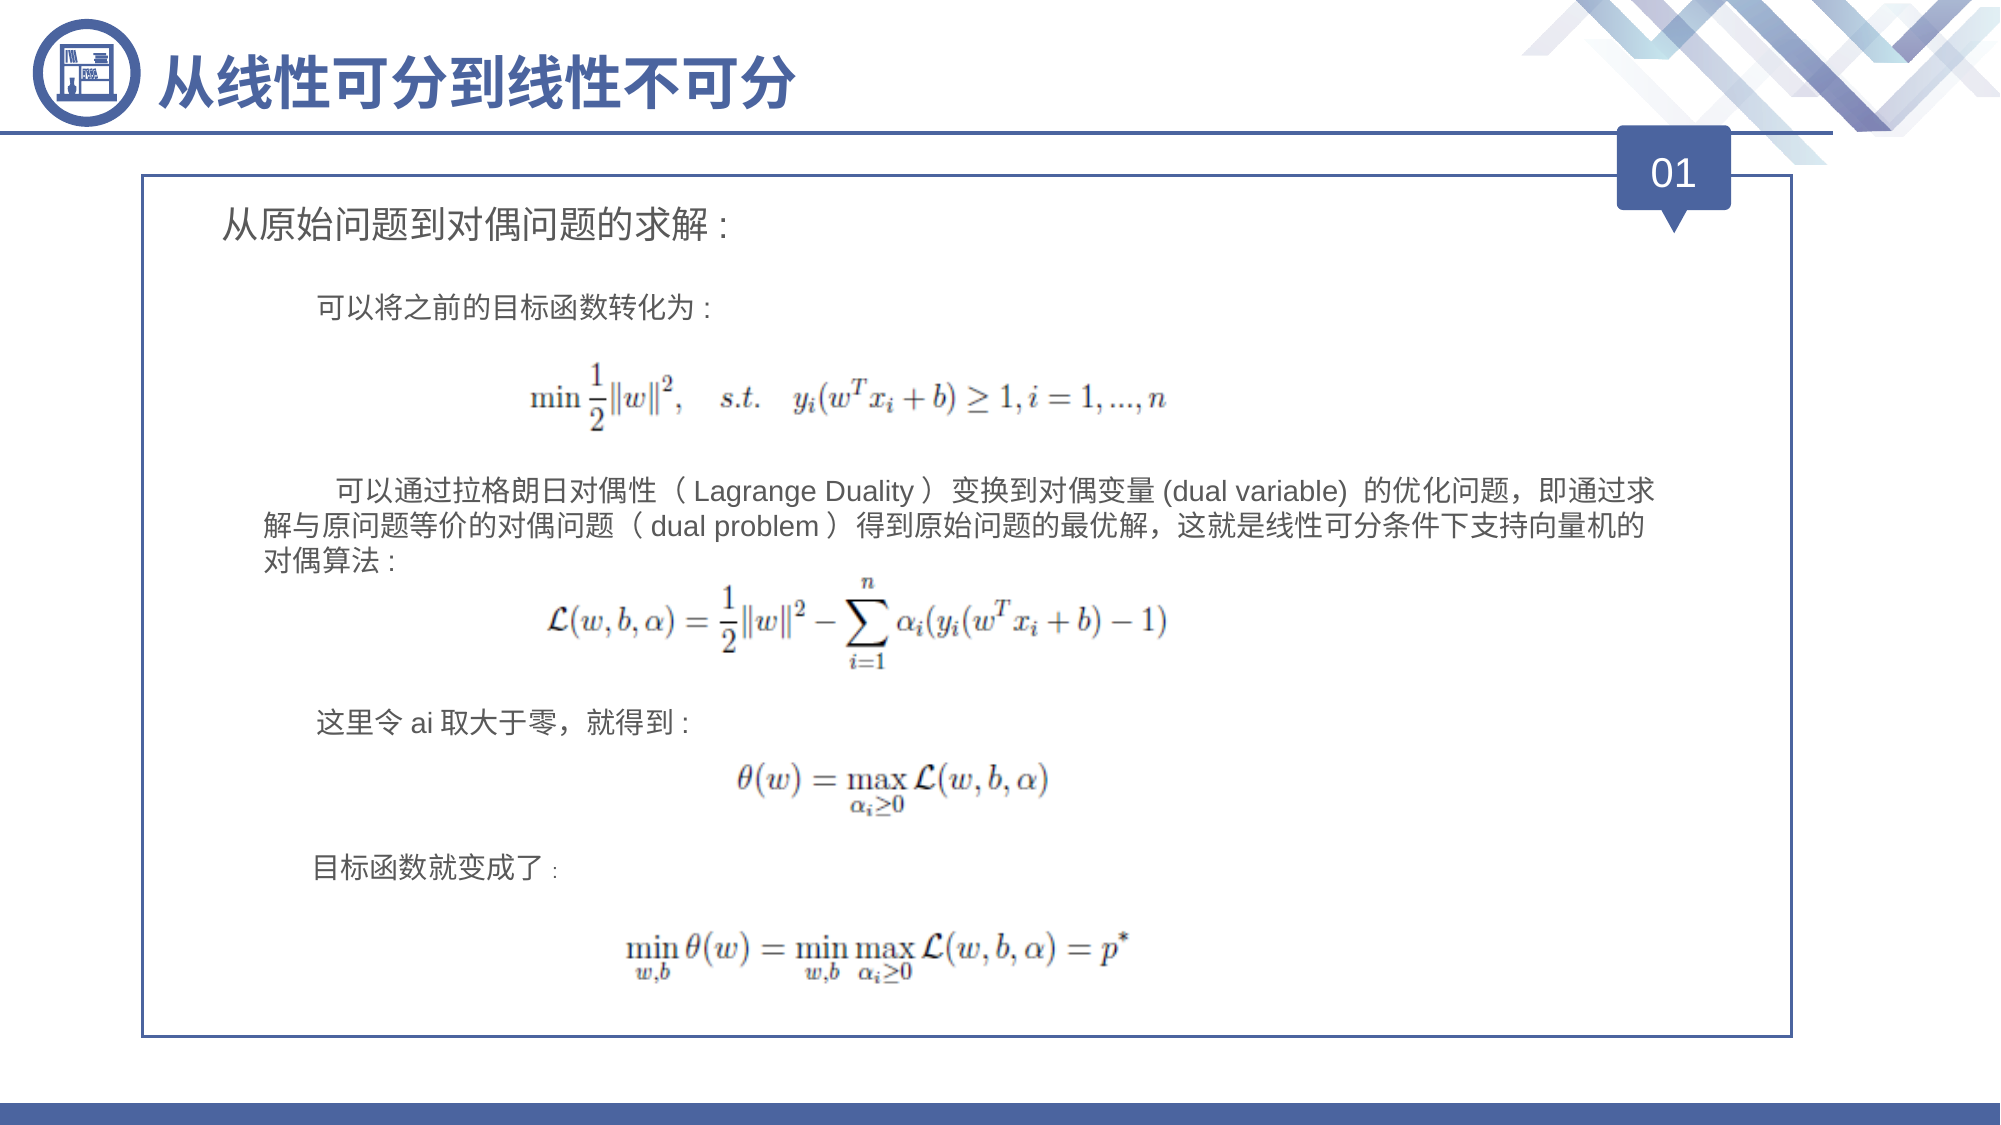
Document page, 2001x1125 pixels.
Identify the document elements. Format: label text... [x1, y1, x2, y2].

picture [1412, 0, 2000, 166]
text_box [34, 20, 140, 126]
text_box 从线性可分到线性不可分 [142, 4, 888, 124]
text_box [142, 125, 1800, 1037]
text_box [0, 1102, 2000, 1125]
